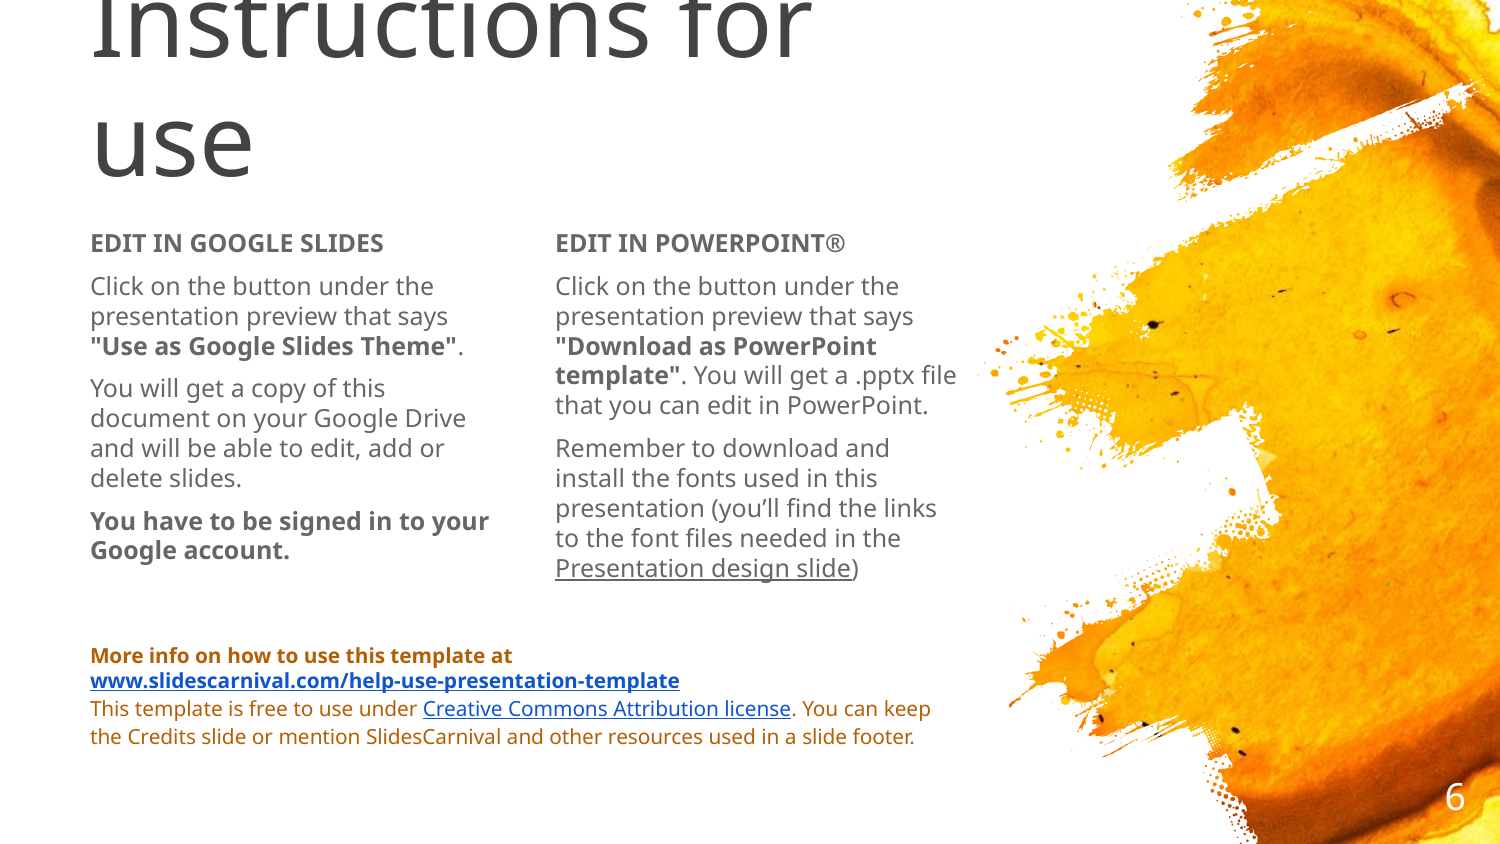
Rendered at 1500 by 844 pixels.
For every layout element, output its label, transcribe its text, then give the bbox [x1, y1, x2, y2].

picture [0, 0, 1500, 844]
list More info on how to use this template at www.slidescarnival.com/help-use-presentation-template This template is free to use under Creative Commons Attribution license. You can keep the Credits slide or mention SlidesCarnival and other resources used in a slide footer. [75, 627, 980, 815]
list EDIT IN POWERPOINT® Click on the button under the presentation preview that says "Download as PowerPoint template". You will get a .pptx file that you can edit in PowerPoint. Remember to download and install the fonts used in this presentation (you’ll find the links to the font files needed in the Presentation design slide) [540, 212, 980, 627]
title Instructions for use [75, 71, 980, 212]
list EDIT IN GOOGLE SLIDES Click on the button under the presentation preview that says "Use as Google Slides Theme". You will get a copy of this document on your Google Drive and will be able to edit, add or delete slides. You have to be signed in to your Google account. [75, 212, 514, 627]
slide_number 6 [1391, 766, 1482, 832]
